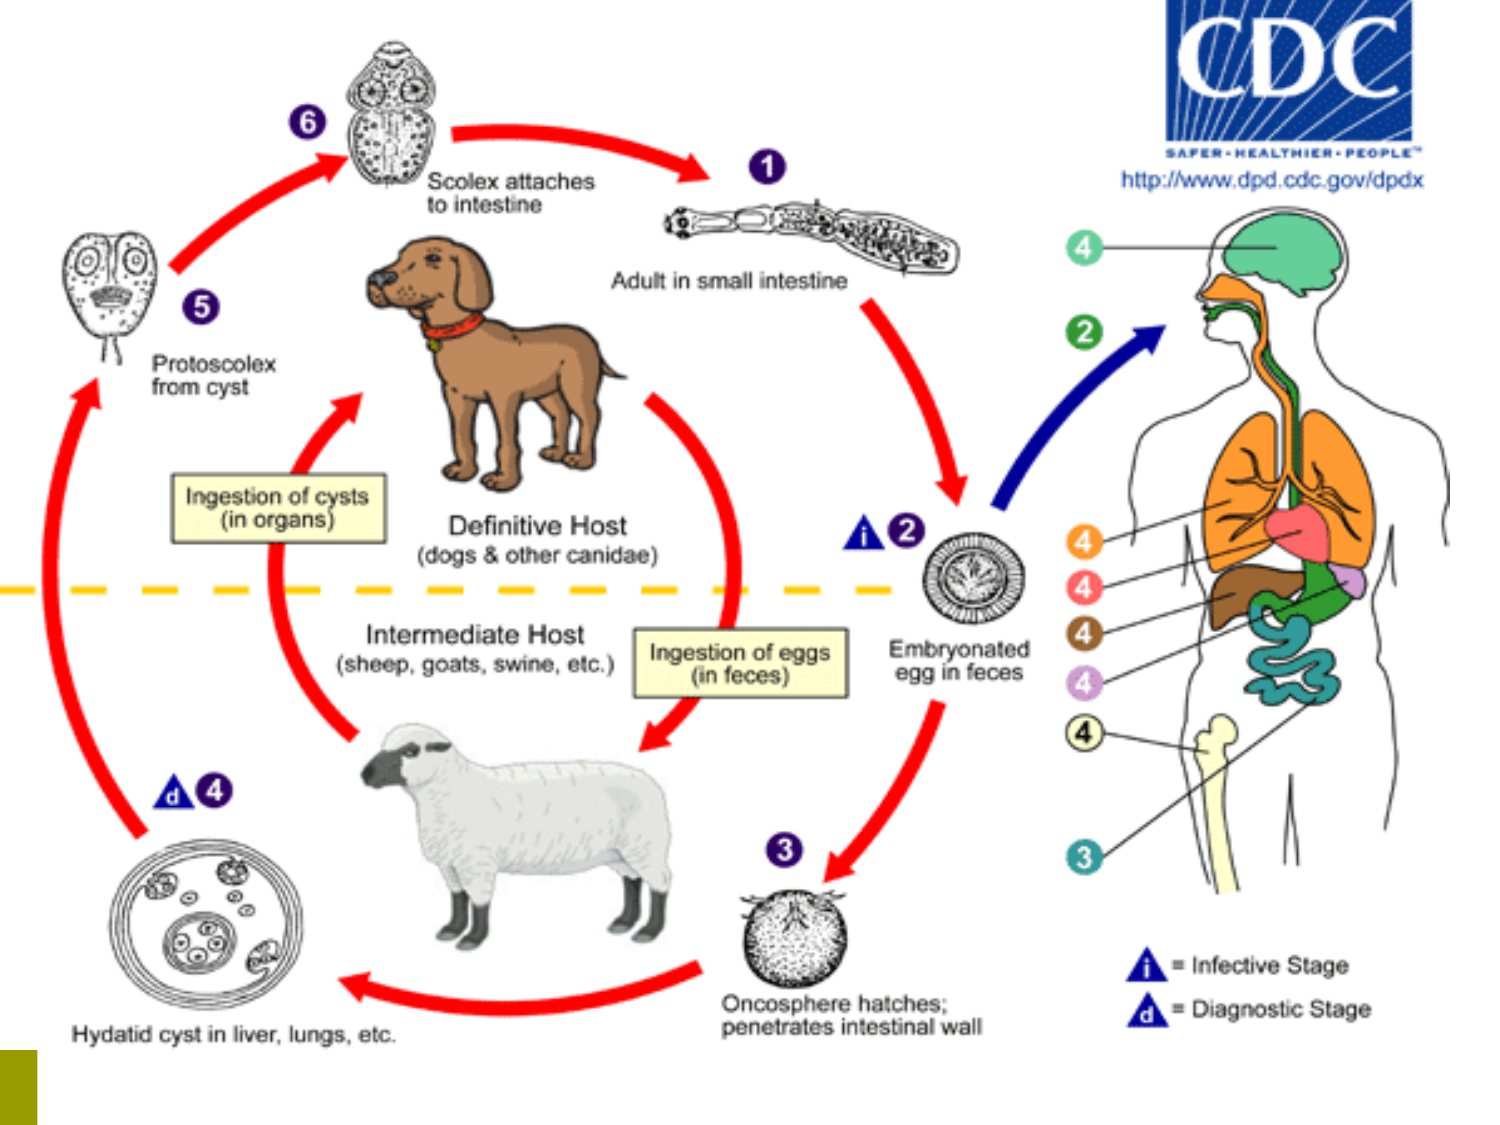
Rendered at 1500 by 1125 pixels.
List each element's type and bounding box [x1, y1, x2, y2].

list [0, 0, 1451, 1051]
